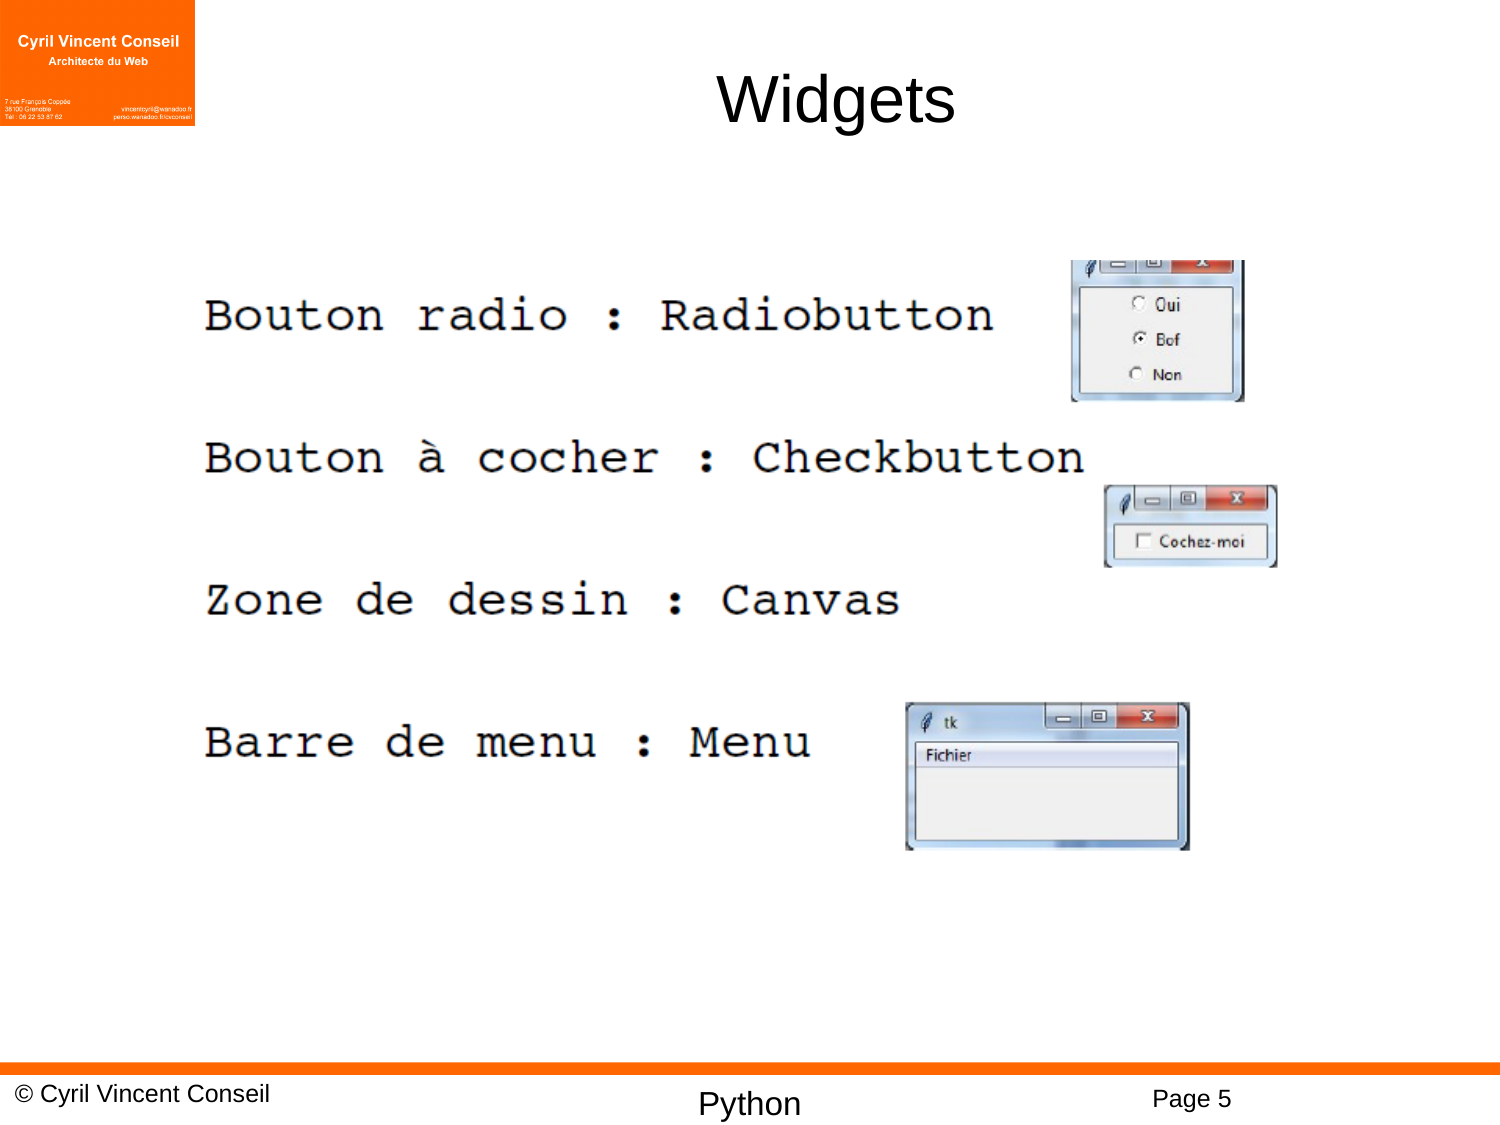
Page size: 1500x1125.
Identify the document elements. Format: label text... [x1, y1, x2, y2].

title Widgets [194, 2, 1480, 190]
picture [205, 259, 1295, 866]
picture [0, 0, 195, 126]
